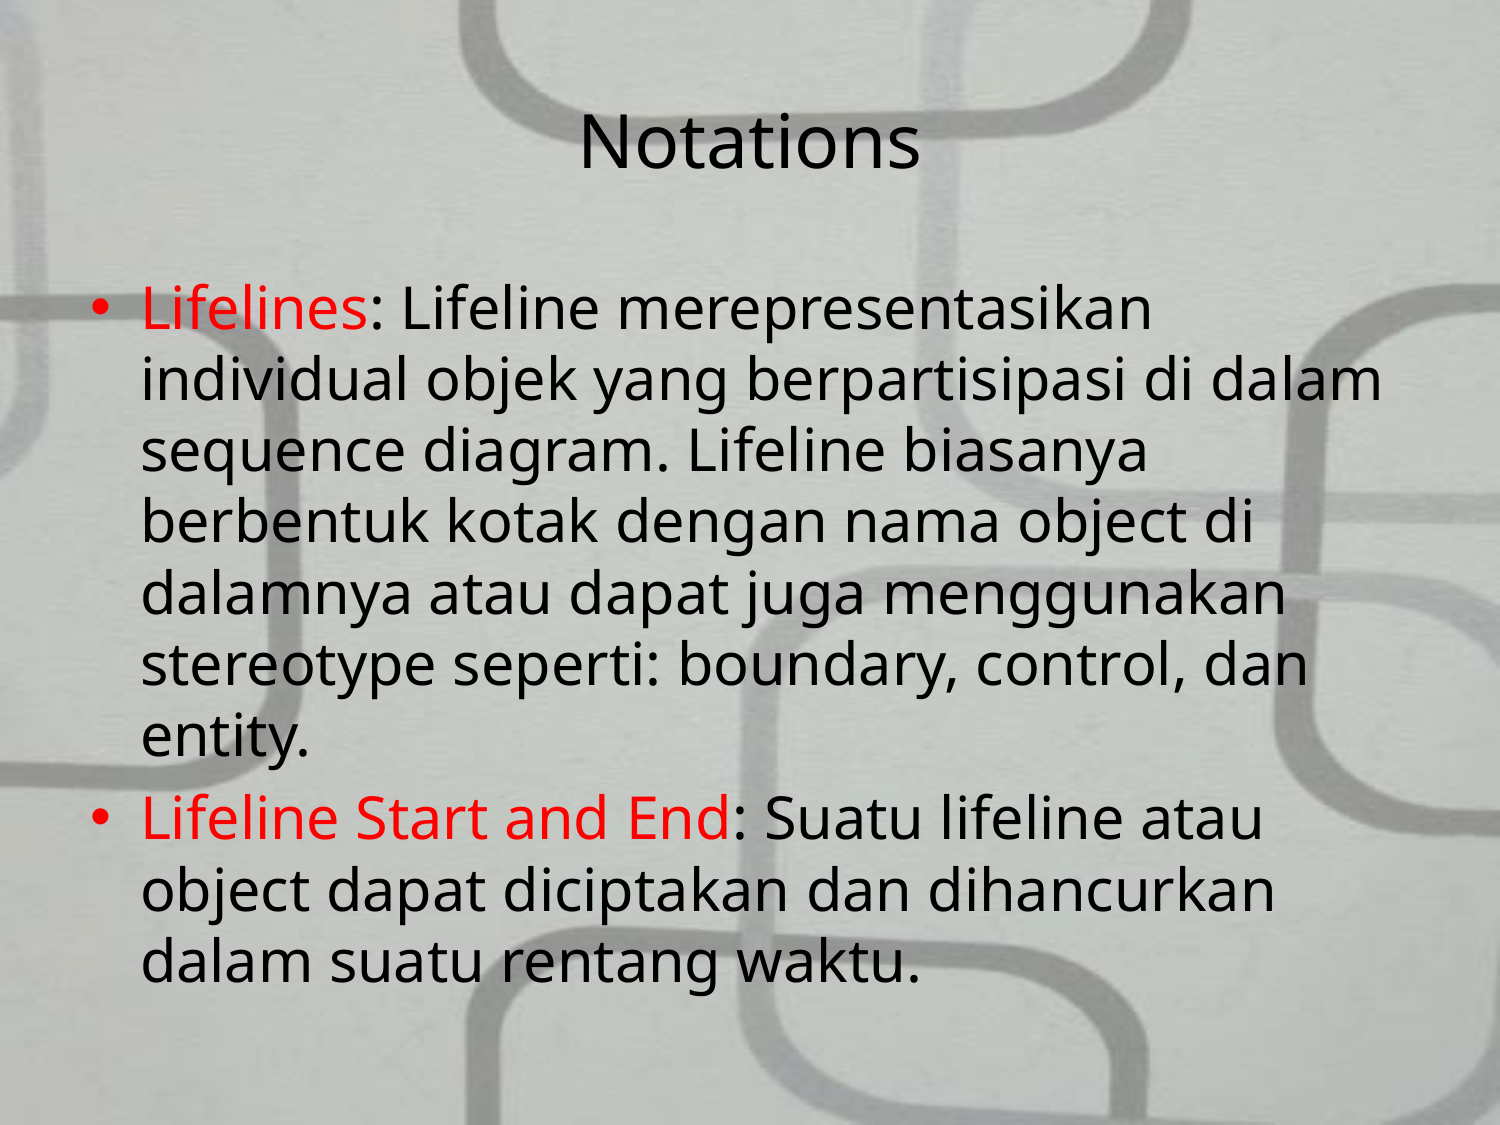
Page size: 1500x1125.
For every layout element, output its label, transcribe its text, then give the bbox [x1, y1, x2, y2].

title Notations [75, 45, 1425, 233]
list Lifelines: Lifeline merepresentasikan individual objek yang berpartisipasi di dalam sequence diagram. Lifeline biasanya berbentuk kotak dengan nama object di dalamnya atau dapat juga menggunakan stereotype seperti: boundary, control, dan entity. Lifeline Start and End: Suatu lifeline atau object dapat diciptakan dan dihancurkan dalam suatu rentang waktu. [75, 262, 1425, 1005]
